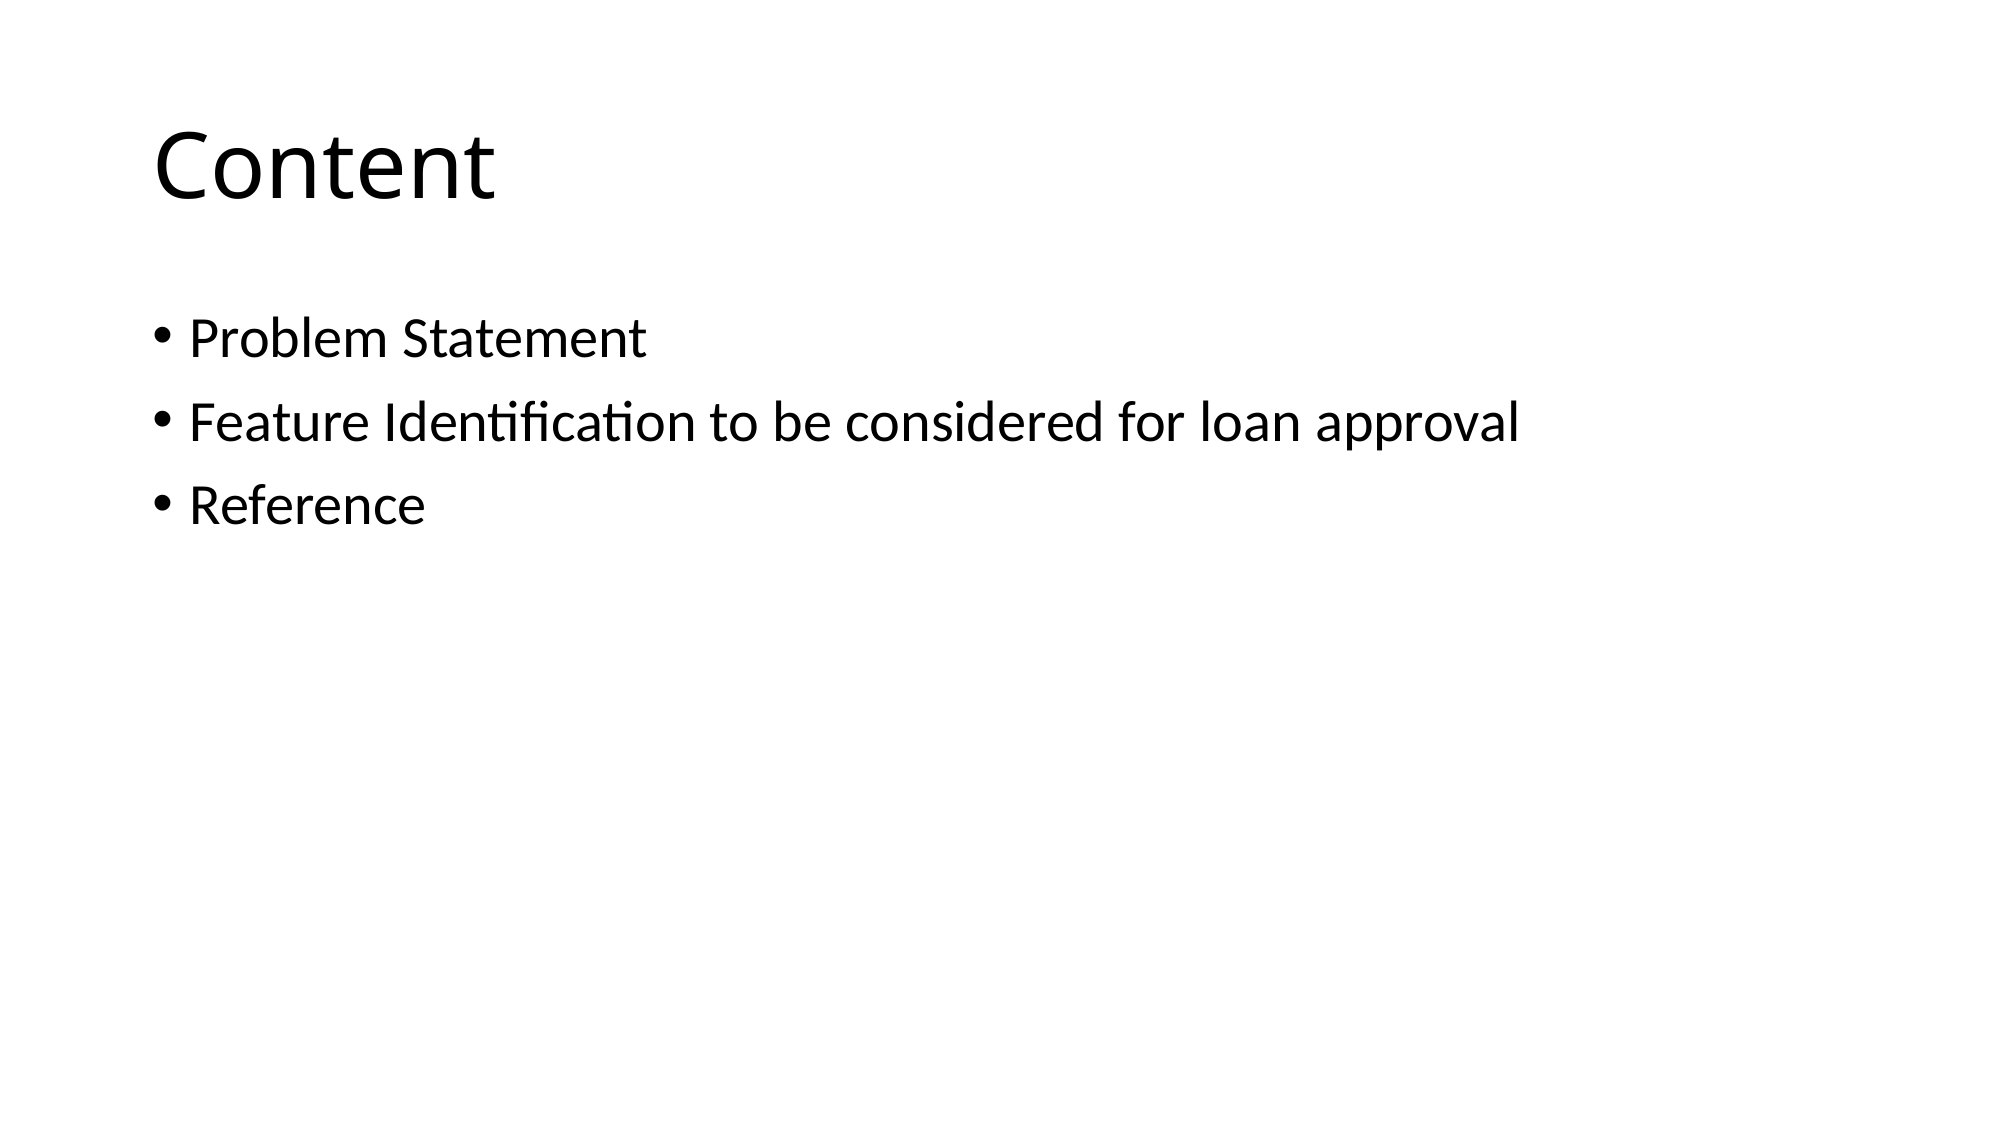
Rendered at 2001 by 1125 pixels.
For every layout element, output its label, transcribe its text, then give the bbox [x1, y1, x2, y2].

list Problem Statement Feature Identification to be considered for loan approval Reference [137, 299, 1863, 1014]
title Content [137, 59, 1863, 278]
